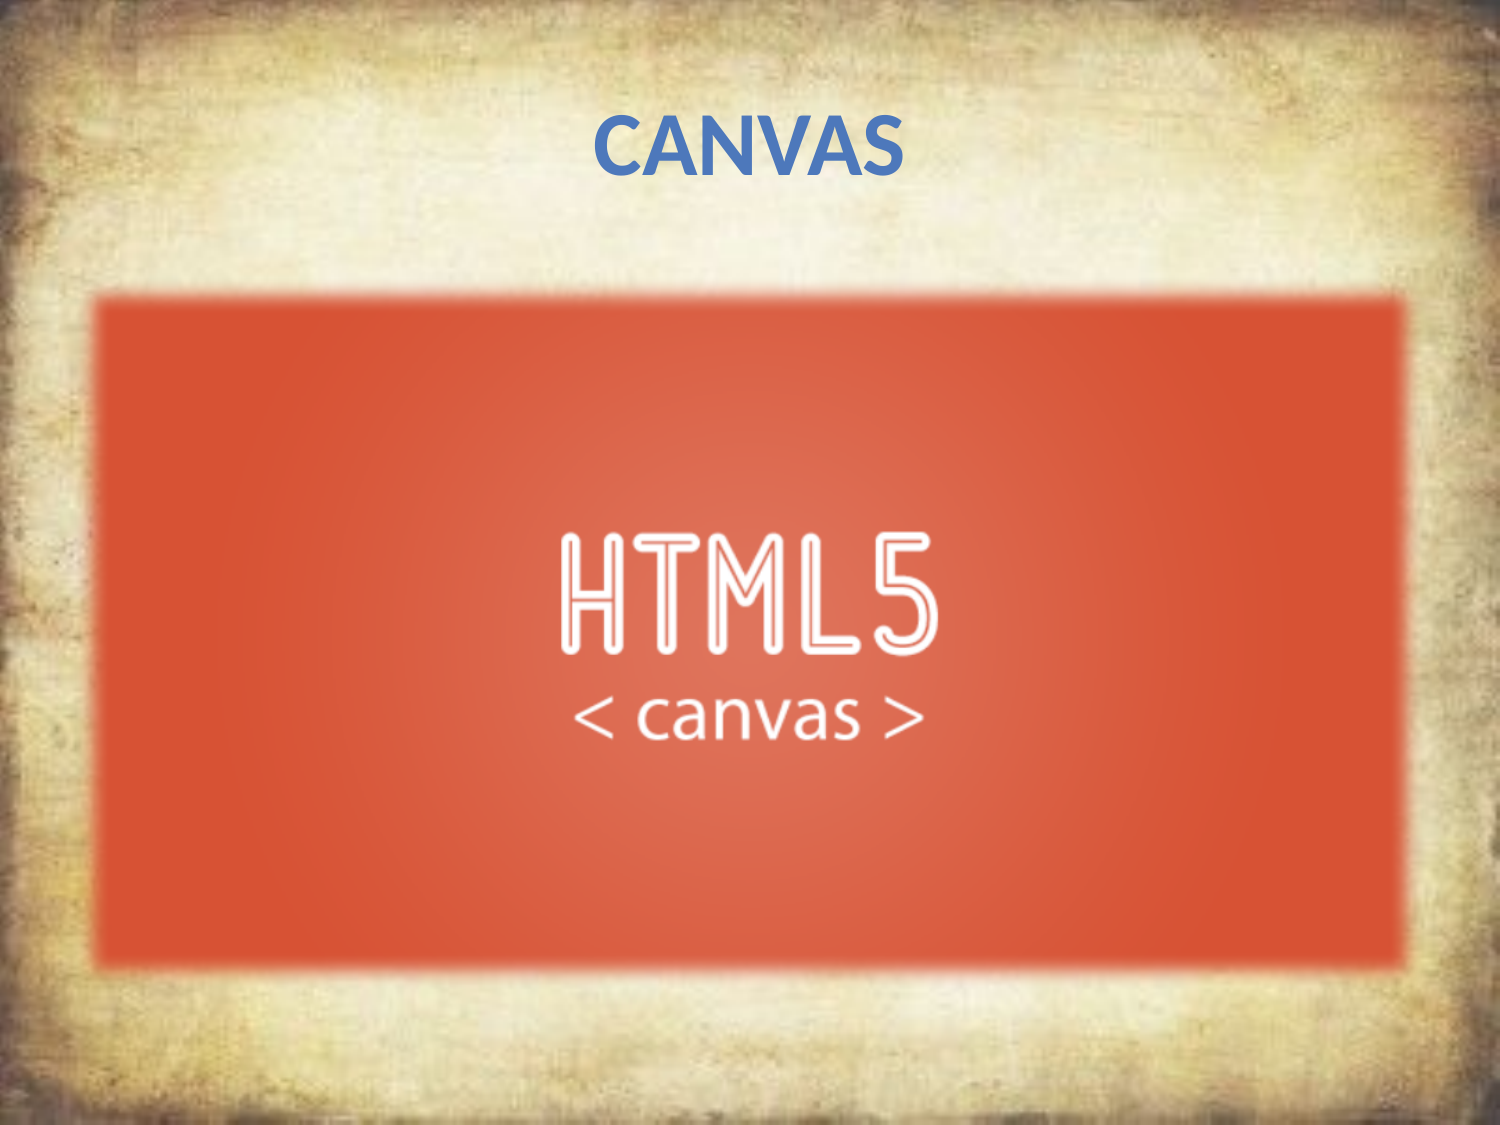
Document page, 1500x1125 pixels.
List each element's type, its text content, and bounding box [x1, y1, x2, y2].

title Canvas [75, 45, 1425, 233]
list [74, 278, 1426, 990]
picture [0, 0, 1500, 1125]
